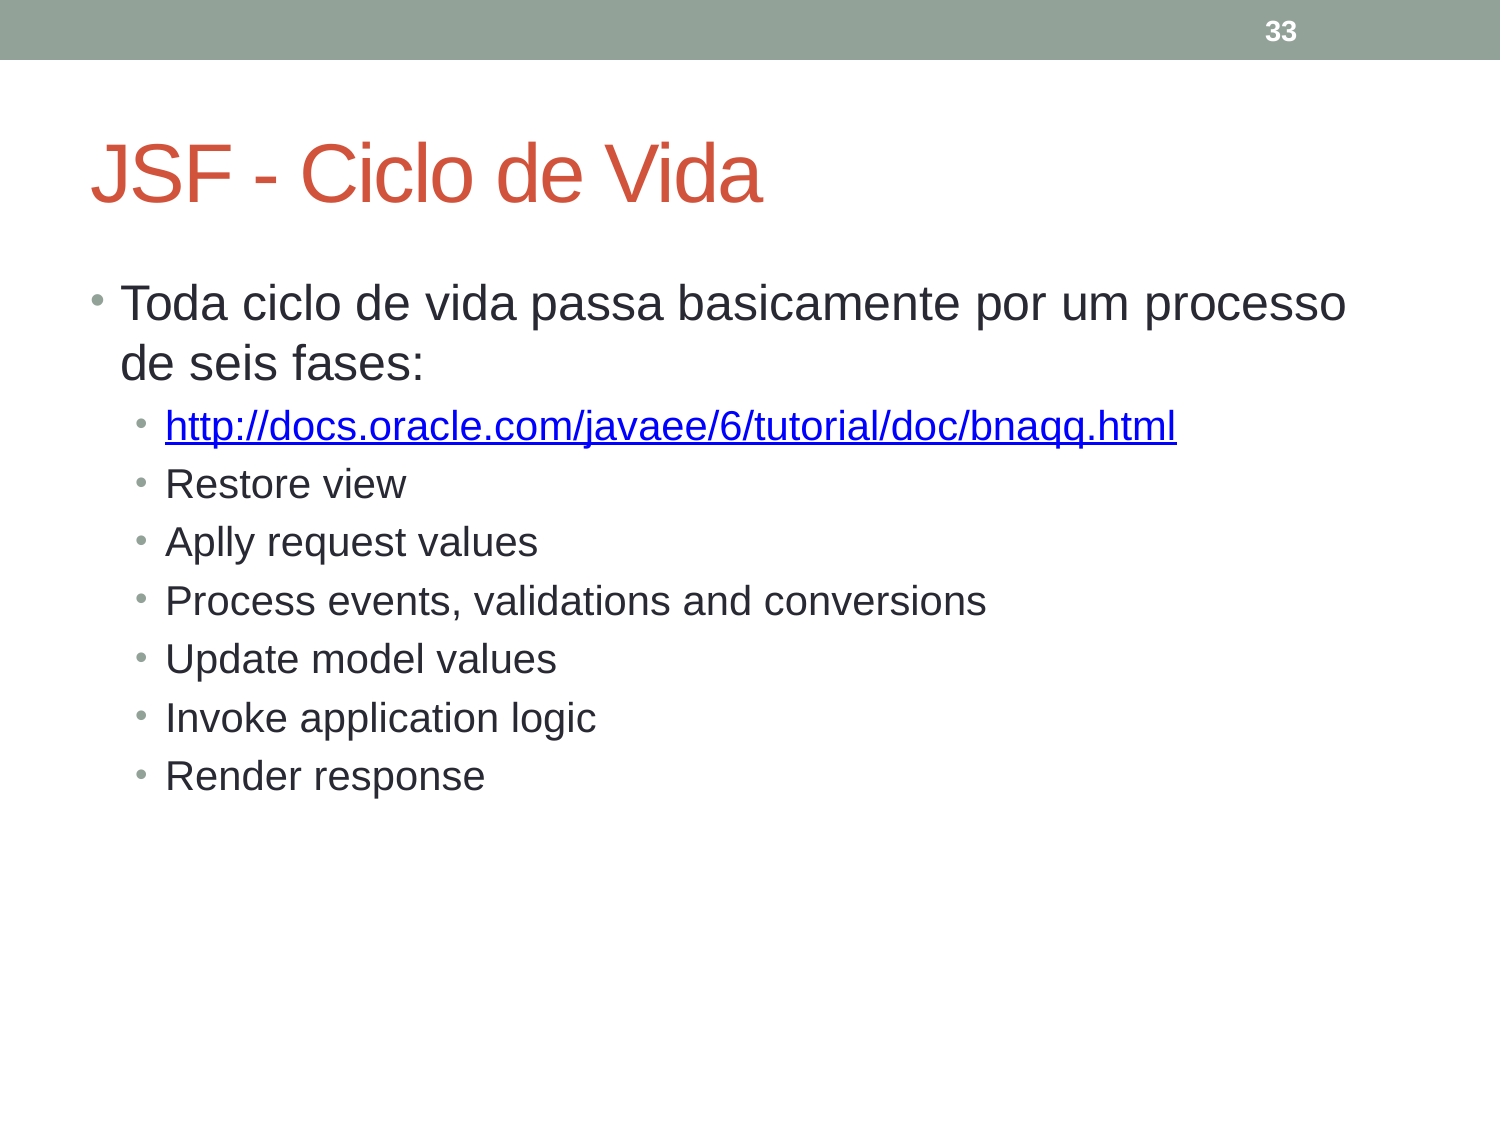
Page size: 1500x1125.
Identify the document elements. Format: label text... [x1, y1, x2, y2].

list Toda ciclo de vida passa basicamente por um processo de seis fases: http://docs.oracle.com/javaee/6/tutorial/doc/bnaqq.html Restore view Aplly request values Process events, validations and conversions Update model values Invoke application logic Render response [75, 262, 1425, 1063]
title JSF - Ciclo de Vida [75, 87, 1425, 250]
slide_number 33 [1250, 3, 1425, 57]
